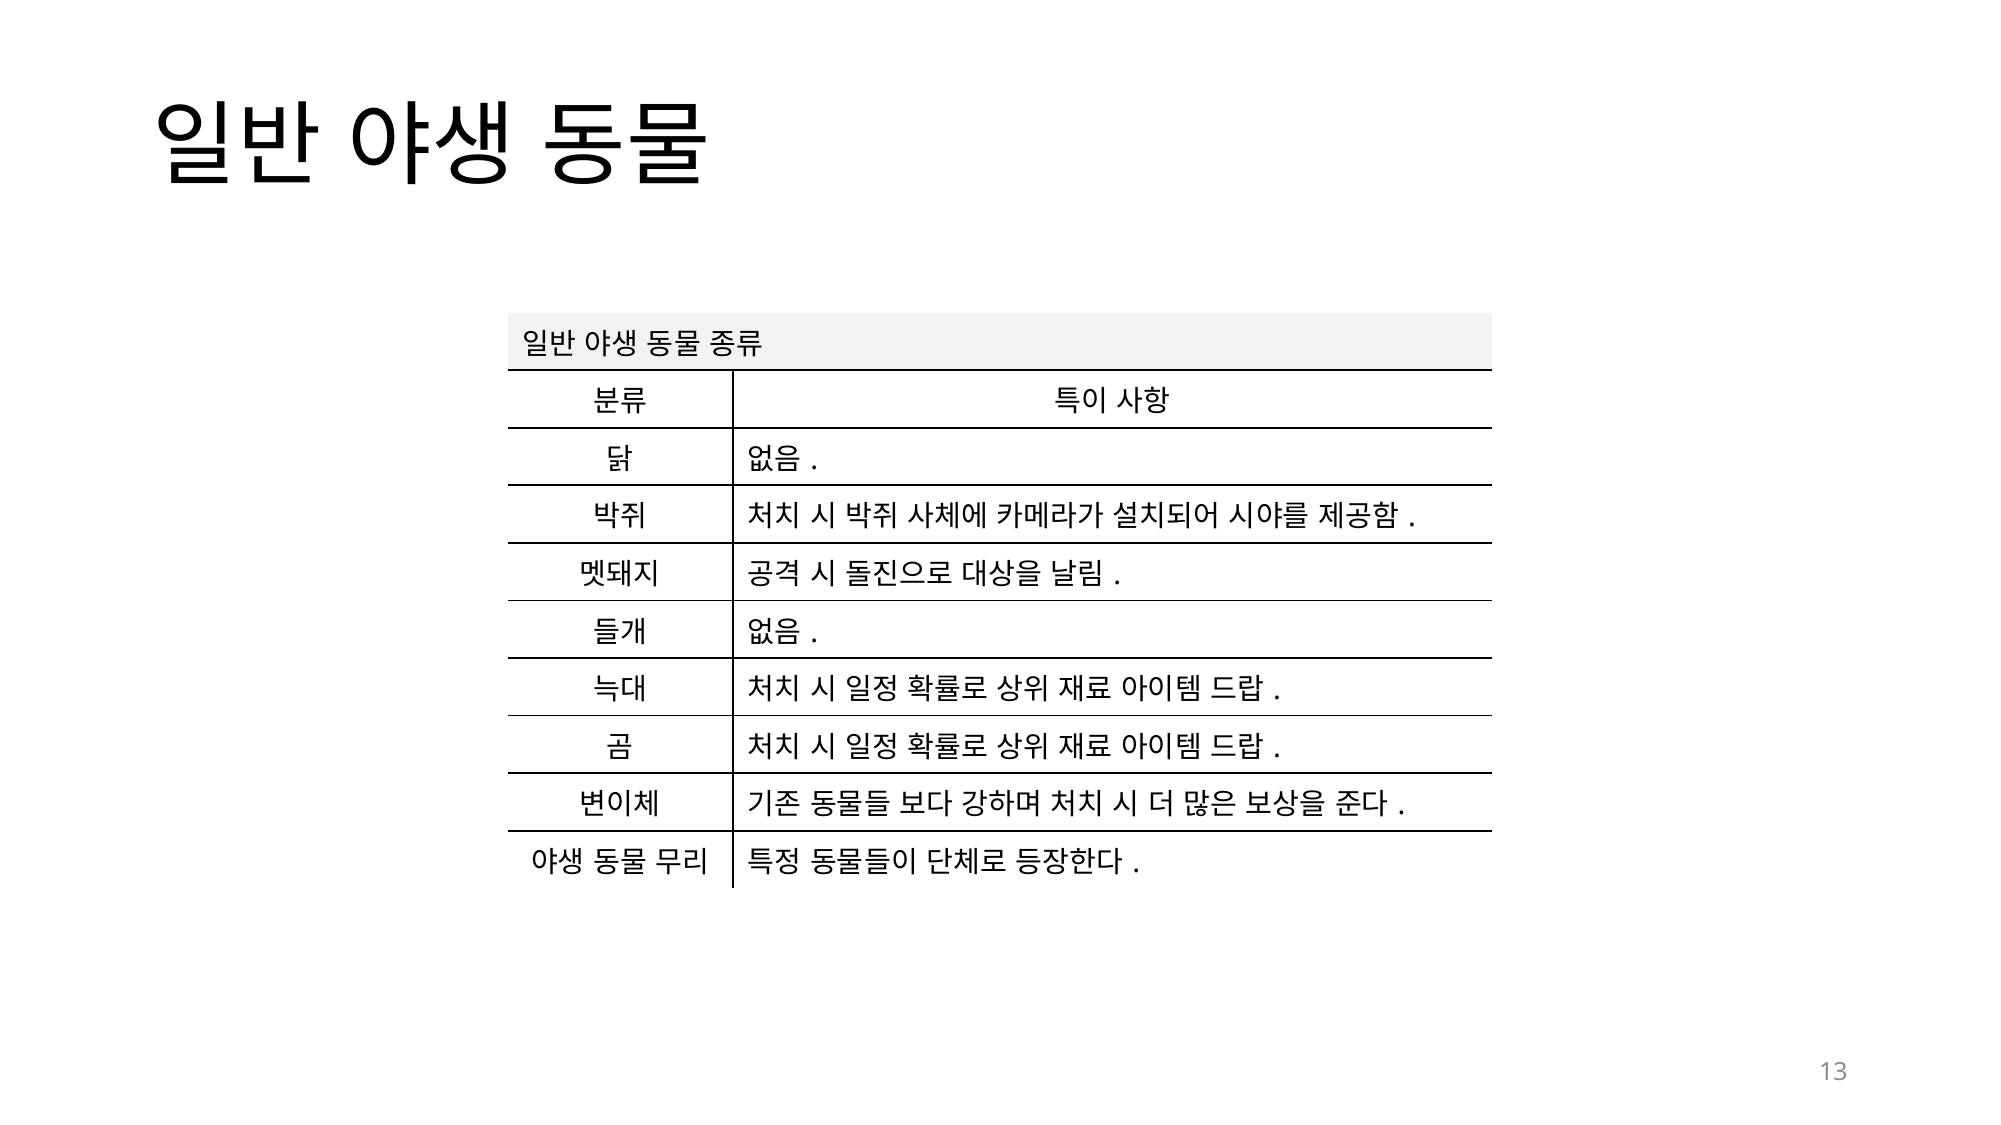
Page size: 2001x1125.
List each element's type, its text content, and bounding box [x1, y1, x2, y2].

table_cell 늑대 [508, 659, 732, 715]
table_cell 박쥐 [508, 486, 732, 542]
table_header 일반 야생 동물 종류 [508, 313, 1492, 369]
table_cell 처치 시 일정 확률로 상위 재료 아이템 드랍. [734, 716, 1492, 772]
table_cell 기존 동물들 보다 강하며 처치 시 더 많은 보상을 준다. [734, 774, 1492, 830]
slide_number 13 [1412, 1042, 1863, 1103]
table_cell 닭 [508, 429, 732, 484]
table_cell 분류 [508, 371, 732, 427]
table_cell 없음. [734, 429, 1492, 484]
table_cell 없음. [734, 601, 1492, 657]
table_cell 공격 시 돌진으로 대상을 날림. [734, 544, 1492, 600]
table_cell 특이 사항 [734, 371, 1492, 427]
table_cell 변이체 [508, 774, 732, 830]
table_cell 멧돼지 [508, 544, 732, 600]
table_cell 처치 시 일정 확률로 상위 재료 아이템 드랍. [734, 659, 1492, 715]
table_cell 들개 [508, 601, 732, 657]
table_cell 처치 시 박쥐 사체에 카메라가 설치되어 시야를 제공함. [734, 486, 1492, 542]
table_cell 야생 동물 무리 [508, 832, 732, 888]
title 일반 야생 동물 [137, 60, 1863, 237]
table_cell 곰 [508, 716, 732, 772]
table_cell 특정 동물들이 단체로 등장한다. [734, 832, 1492, 888]
